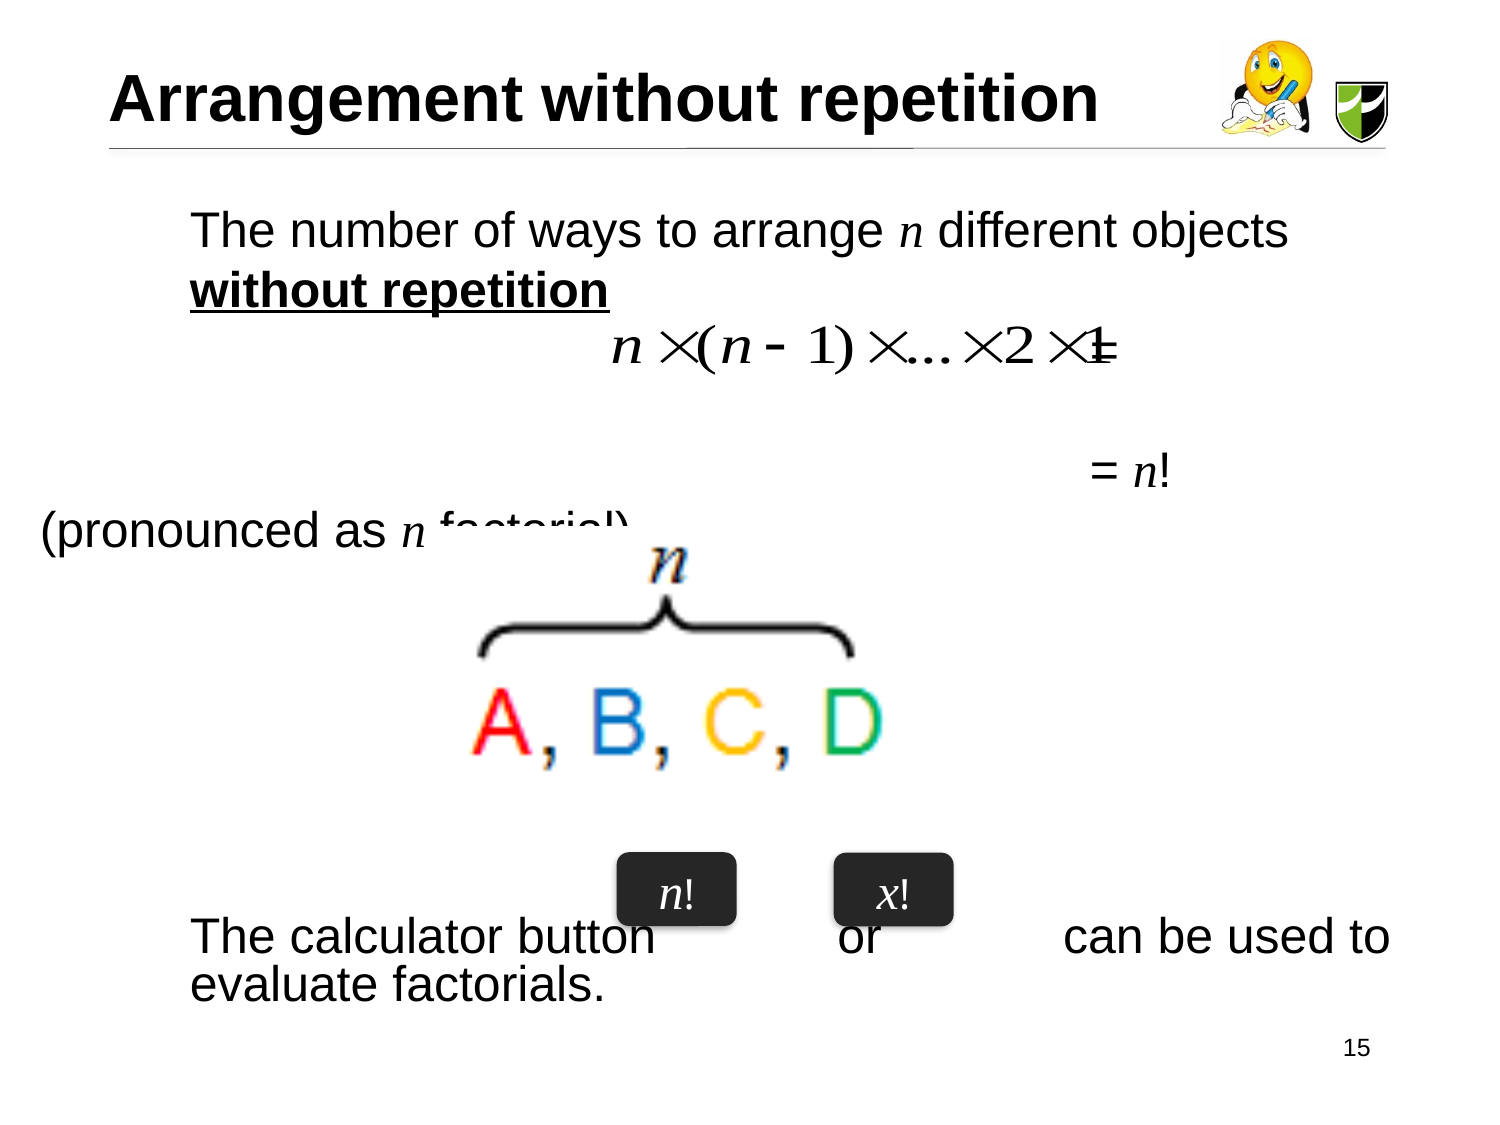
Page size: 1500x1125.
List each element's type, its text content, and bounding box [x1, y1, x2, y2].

text_box x! [832, 851, 955, 928]
text_box The number of ways to arrange n different objects without repetition = = n! (pronounced as n factorial) The calculator button or can be used to evaluate factorials. [24, 189, 1470, 1082]
slide_number 15 [1035, 1024, 1386, 1085]
text_box Arrangement without repetition [93, 47, 1313, 162]
text_box n! [615, 851, 738, 927]
picture [1219, 39, 1313, 137]
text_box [600, 312, 1123, 387]
picture [444, 526, 910, 799]
picture [1335, 75, 1393, 143]
